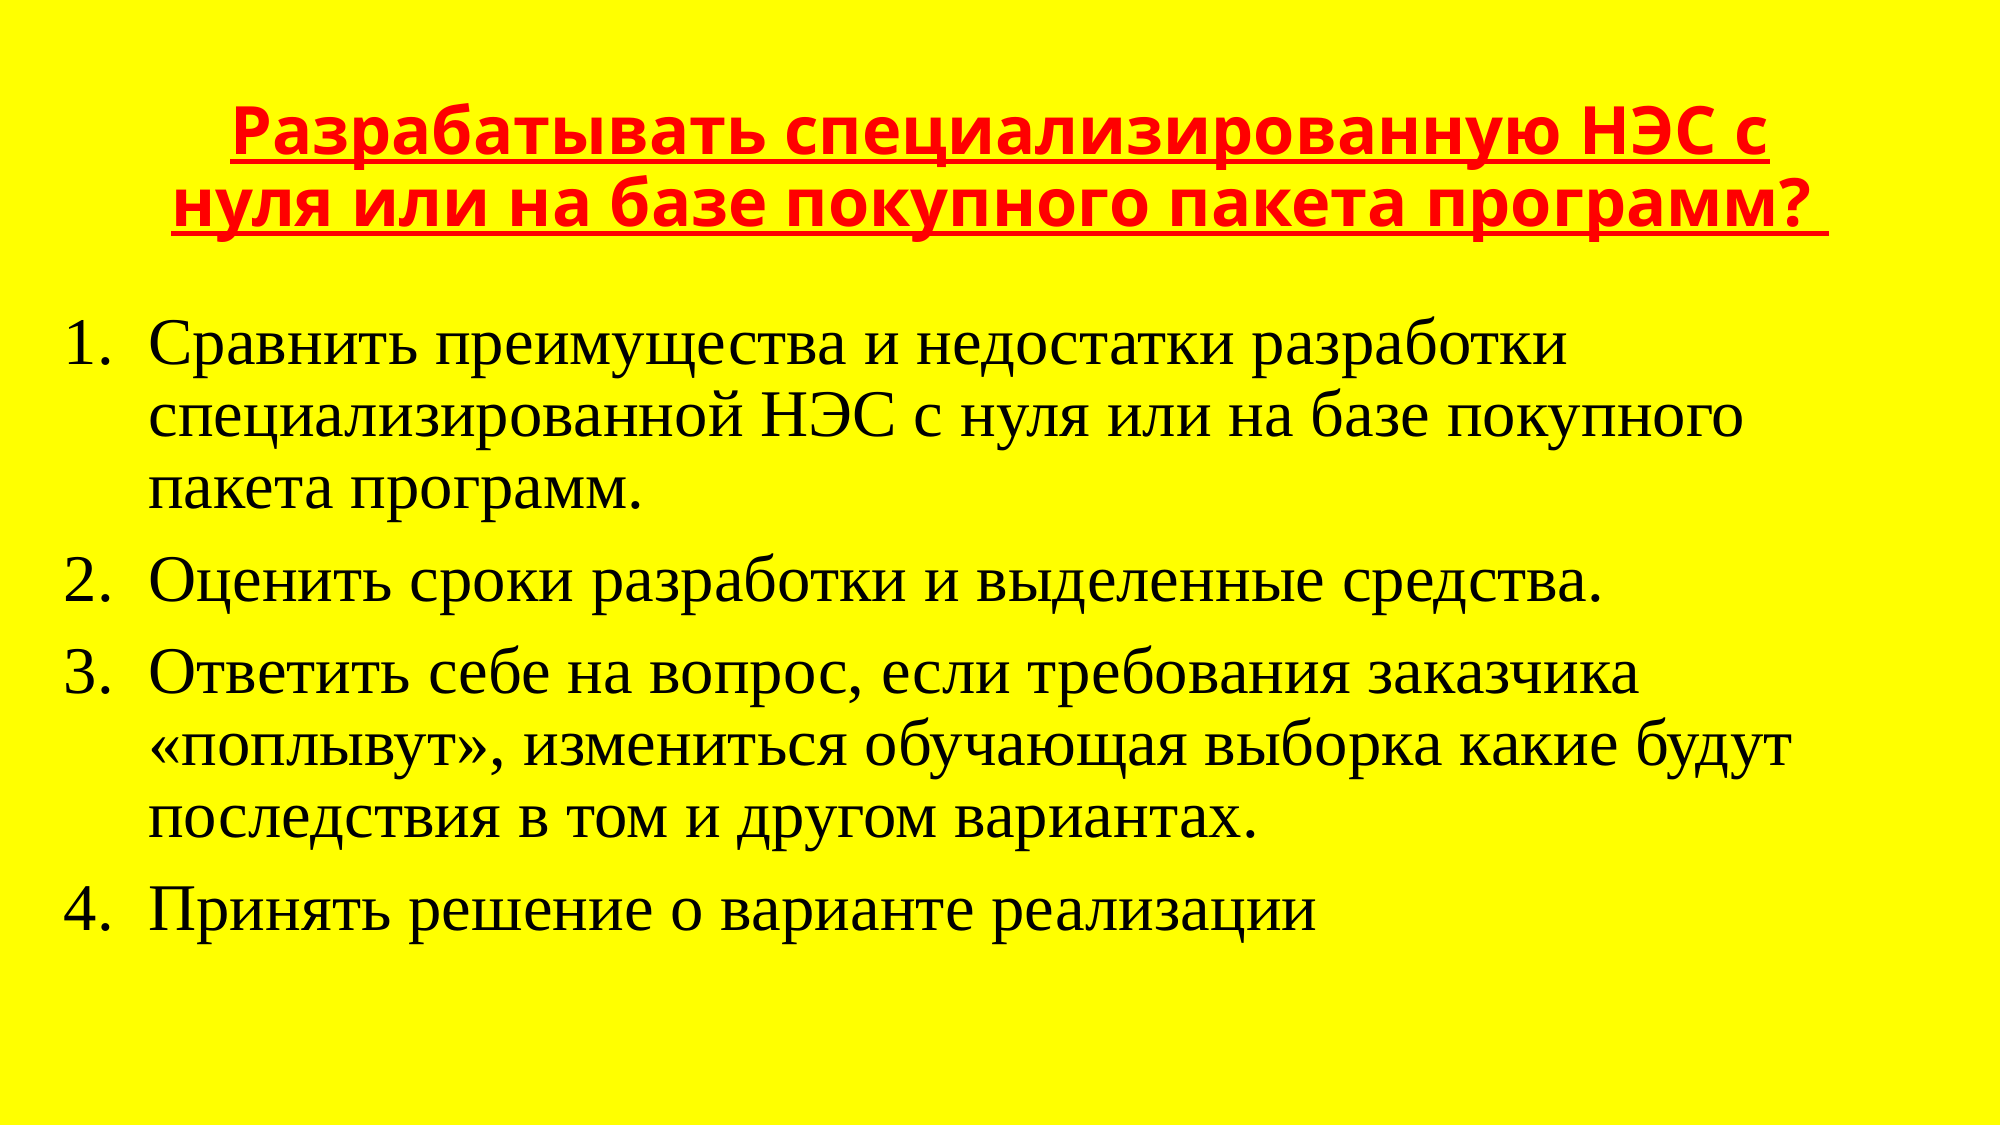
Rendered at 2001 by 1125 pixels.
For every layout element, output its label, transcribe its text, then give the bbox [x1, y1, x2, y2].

title Разрабатывать специализированную НЭС с нуля или на базе покупного пакета программ? [137, 59, 1863, 278]
list Сравнить преимущества и недостатки разработки специализированной НЭС с нуля или на базе покупного пакета программ. Оценить сроки разработки и выделенные средства. Ответить себе на вопрос, если требования заказчика «поплывут», измениться обучающая выборка какие будут последствия в том и другом вариантах. Принять решение о варианте реализации [48, 299, 1961, 1073]
